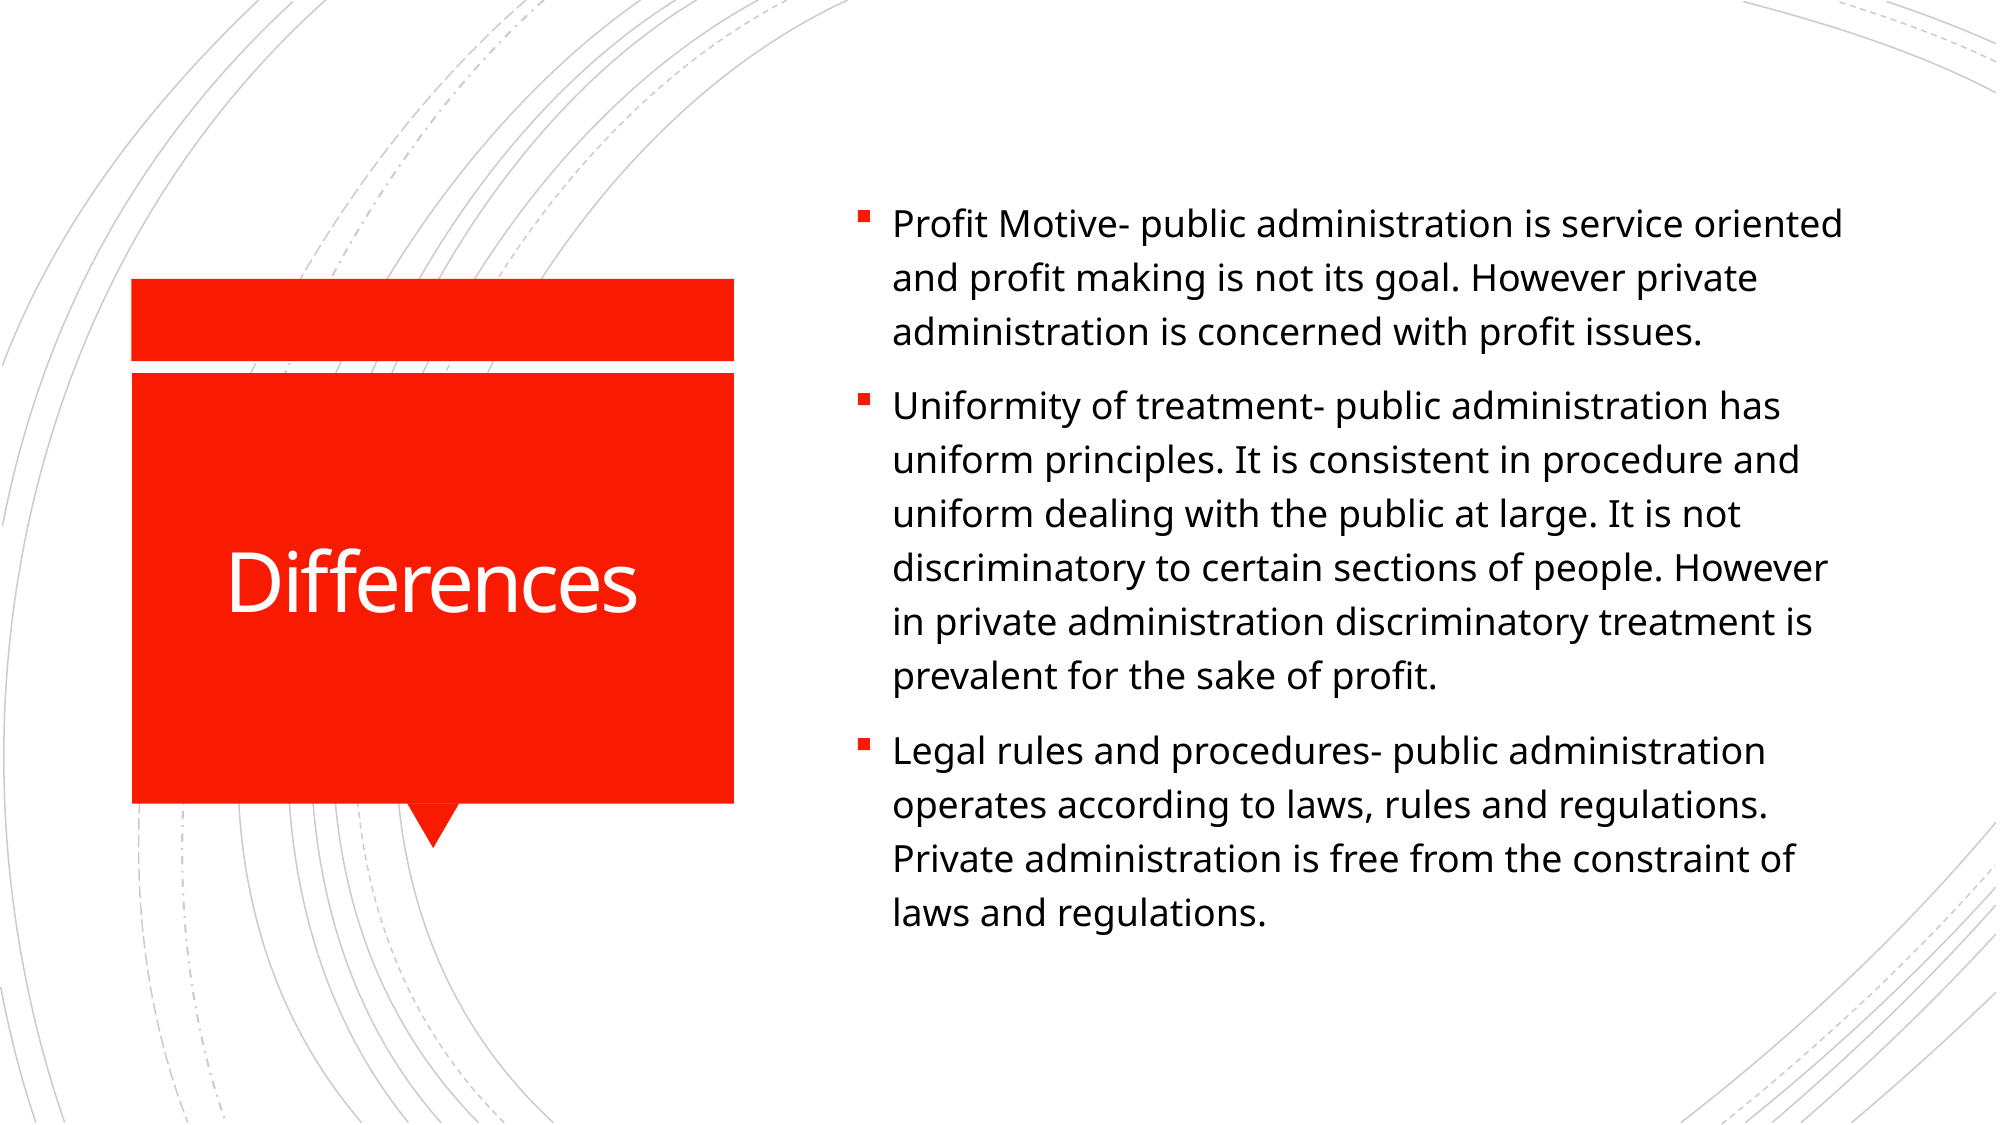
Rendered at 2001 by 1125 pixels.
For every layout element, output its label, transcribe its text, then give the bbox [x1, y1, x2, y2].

title Differences [145, 385, 720, 789]
list Profit Motive- public administration is service oriented and profit making is not its goal. However private administration is concerned with profit issues. Uniformity of treatment- public administration has uniform principles. It is consistent in procedure and uniform dealing with the public at large. It is not discriminatory to certain sections of people. However in private administration discriminatory treatment is prevalent for the sake of profit. Legal rules and procedures- public administration operates according to laws, rules and regulations. Private administration is free from the constraint of laws and regulations. [839, 131, 1871, 993]
